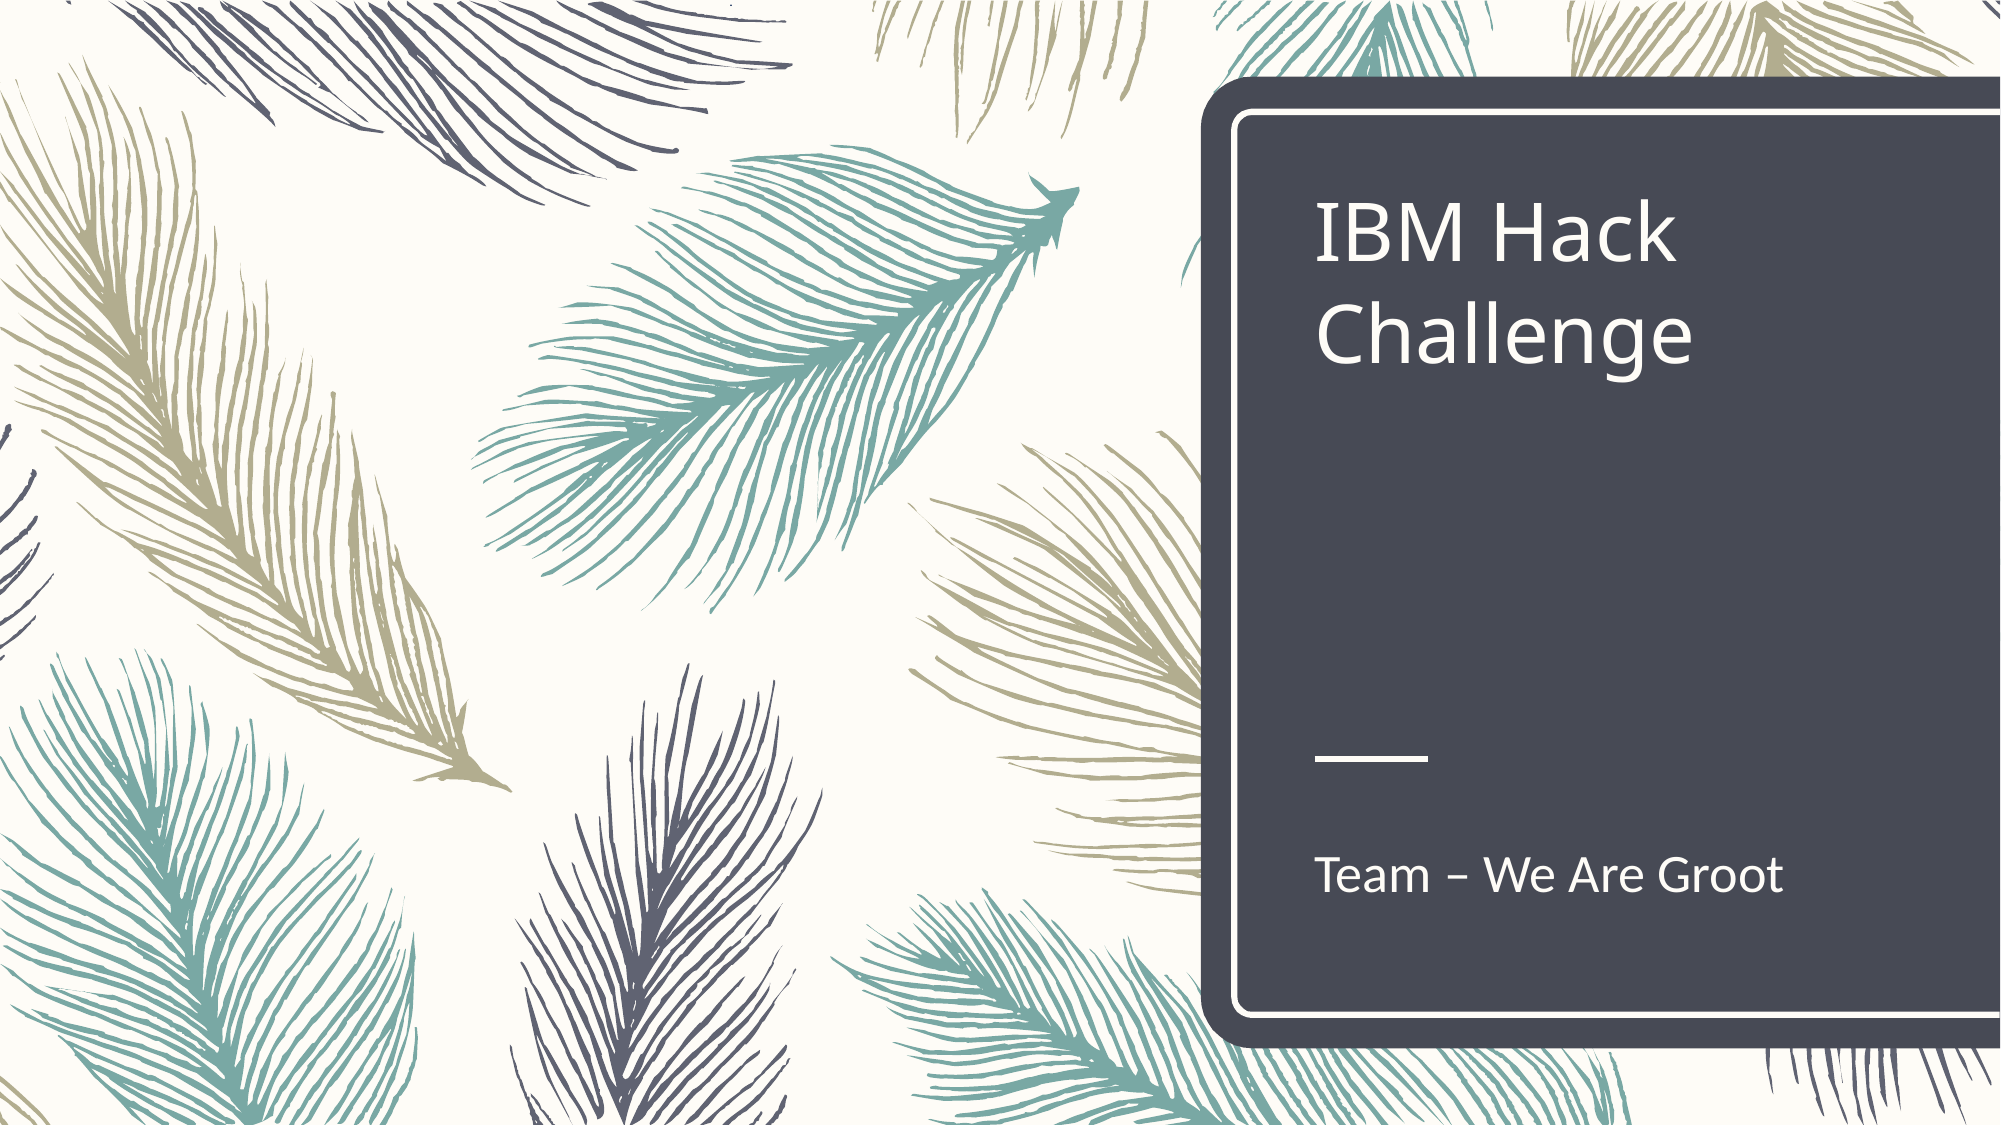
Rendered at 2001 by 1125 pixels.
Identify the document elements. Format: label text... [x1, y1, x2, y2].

title IBM Hack Challenge [1299, 167, 1922, 718]
subtitle Team – We Are Groot [1299, 811, 1922, 982]
